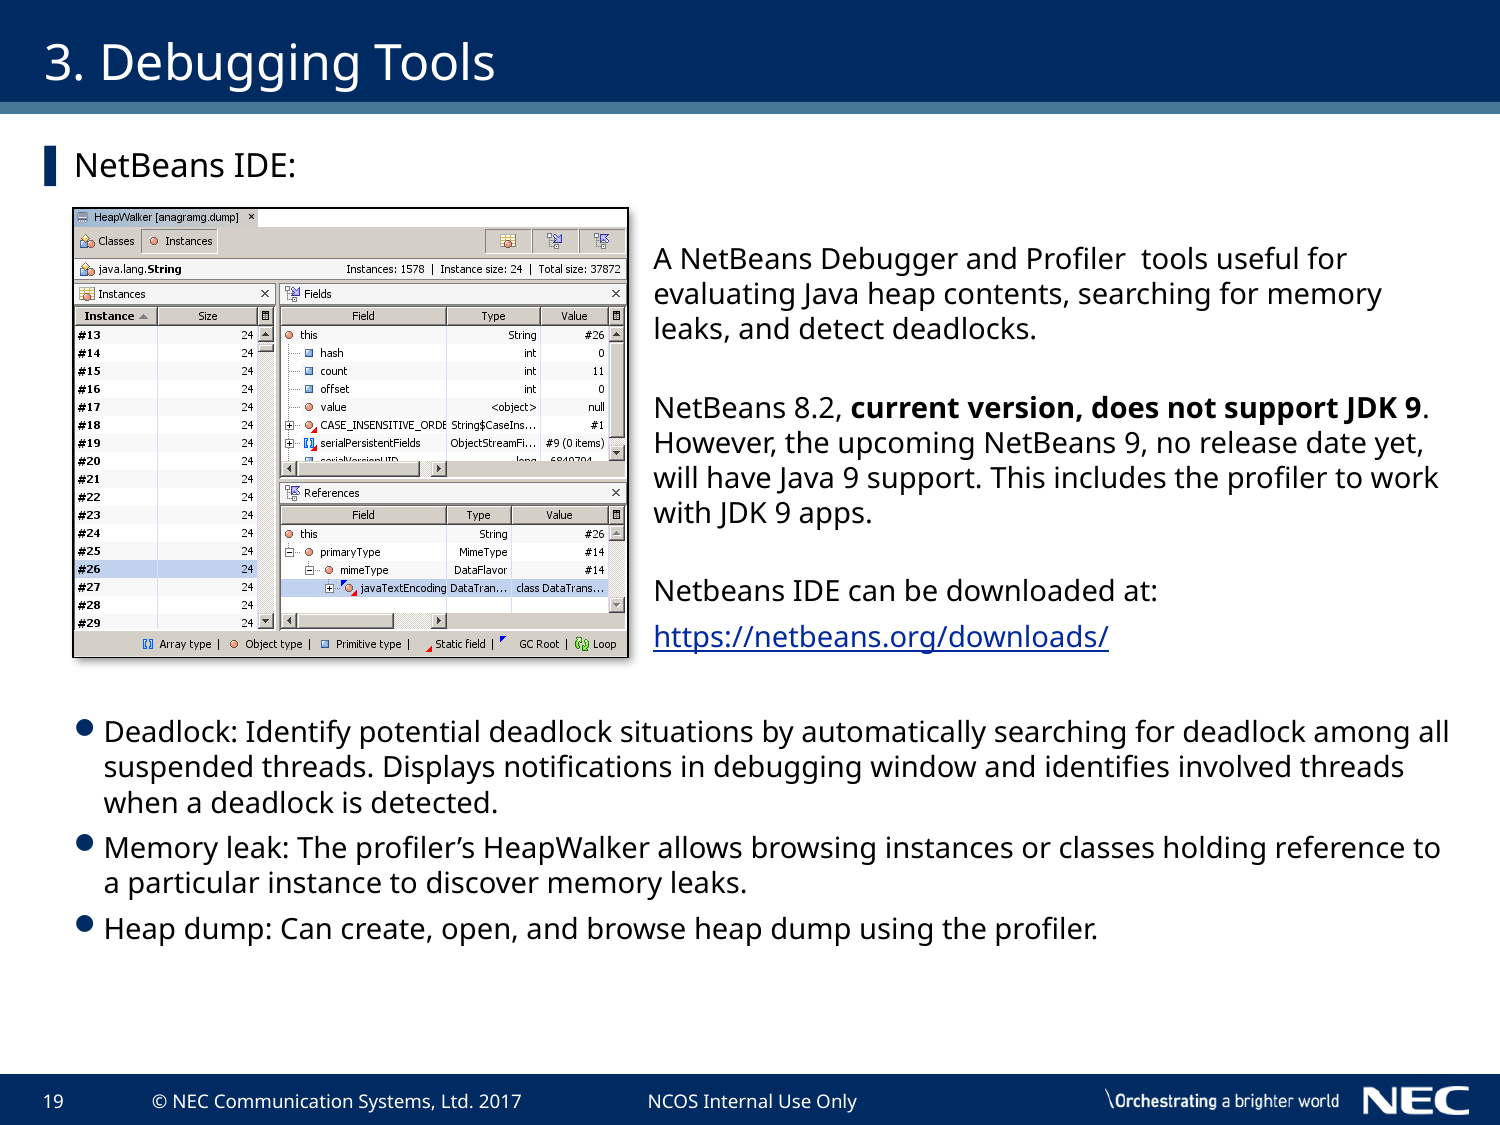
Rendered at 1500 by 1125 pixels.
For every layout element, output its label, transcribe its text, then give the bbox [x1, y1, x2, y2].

picture [0, 1074, 1500, 1125]
title 3. Debugging Tools [29, 18, 1471, 96]
picture [0, 0, 1500, 114]
picture [73, 208, 628, 657]
list NetBeans IDE: A NetBeans Debugger and Profiler tools useful for evaluating Java heap contents, searching for memory leaks, and detect deadlocks. NetBeans 8.2, current version, does not support JDK 9. However, the upcoming NetBeans 9, no release date yet, will have Java 9 support. This includes the profiler to work with JDK 9 apps. Netbeans IDE can be downloaded at: https://netbeans.org/downloads/ Deadlock: Identify potential deadlock situations by automatically searching for deadlock among all suspended threads. Displays notifications in debugging window and identifies involved threads when a deadlock is detected. Memory leak: The profiler’s HeapWalker allows browsing instances or classes holding reference to a particular instance to discover memory leaks. Heap dump: Can create, open, and browse heap dump using the profiler. [29, 137, 1471, 1059]
